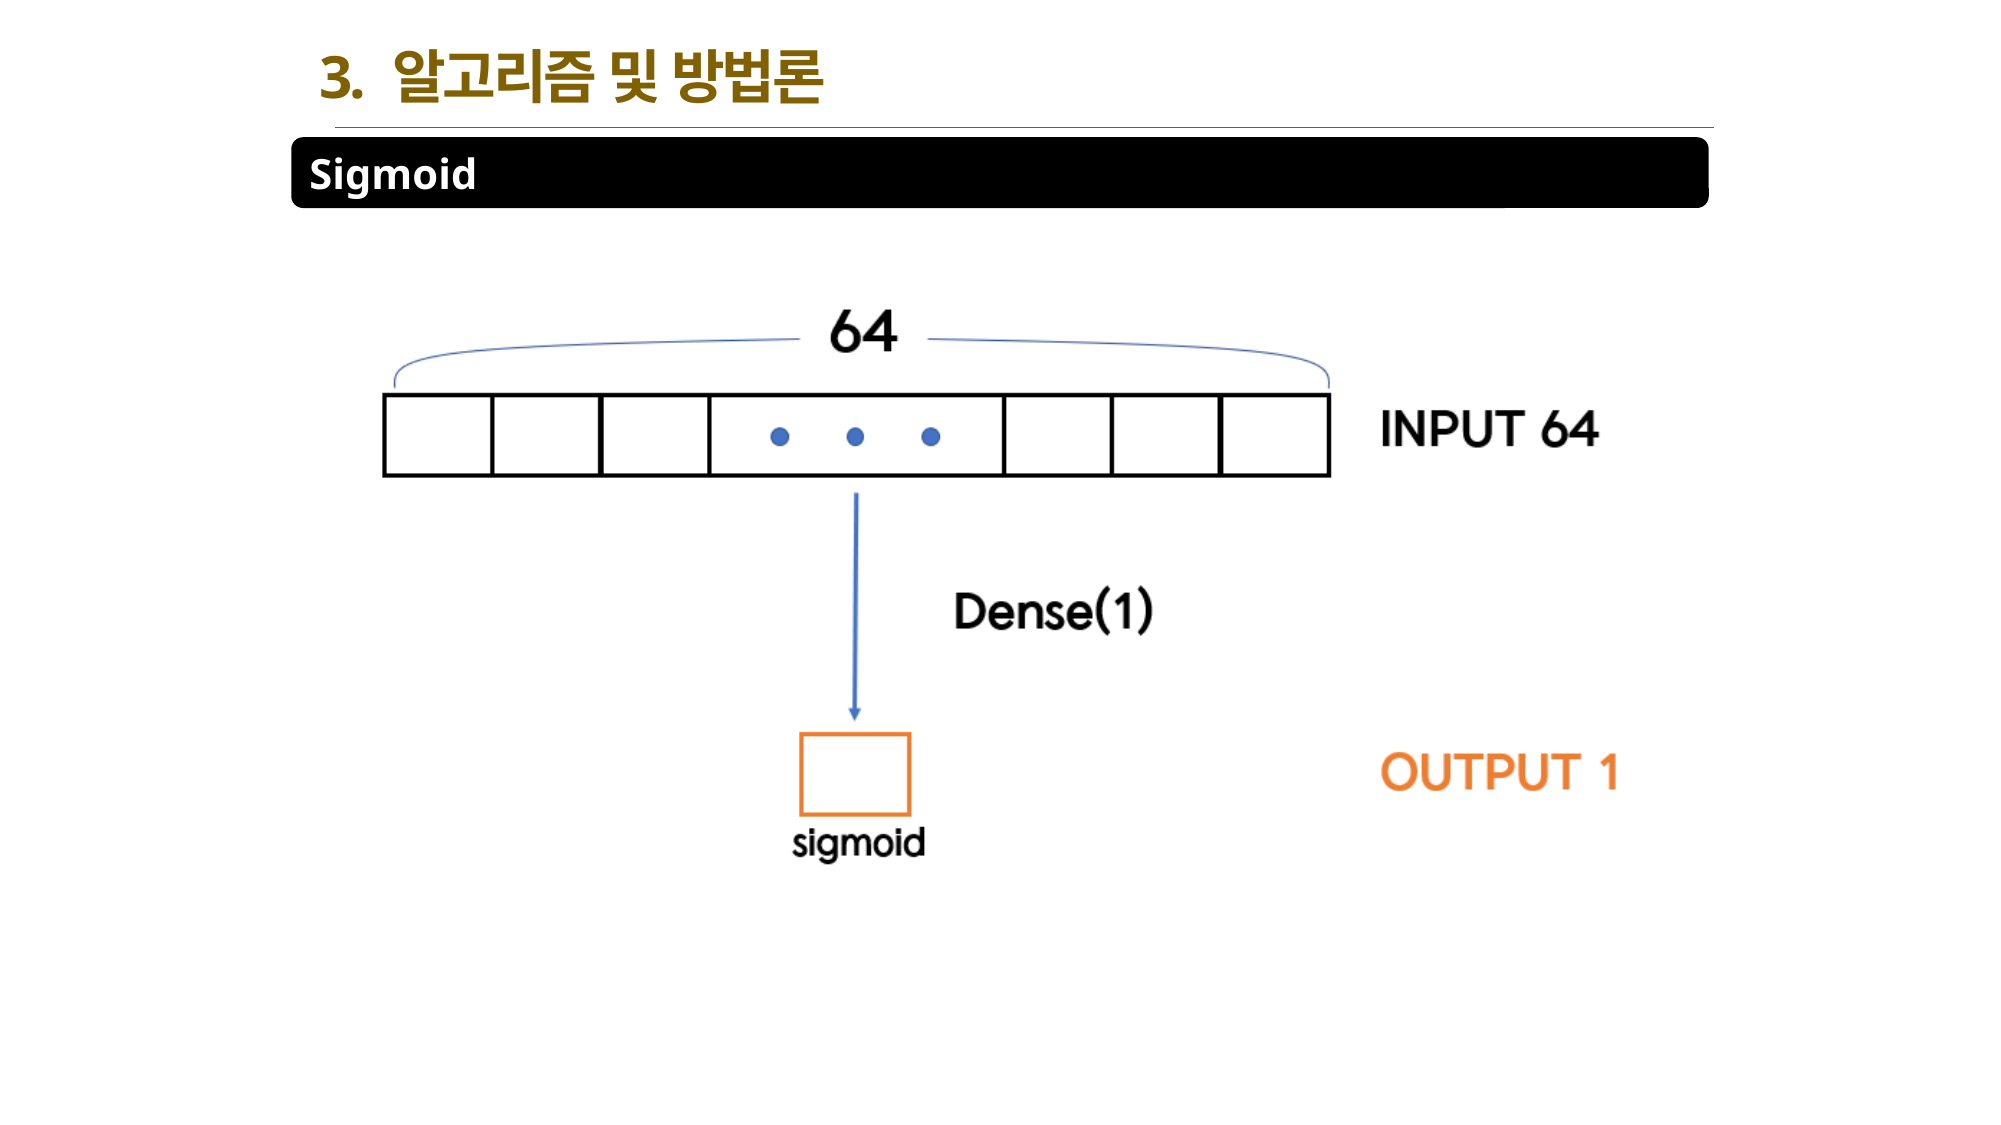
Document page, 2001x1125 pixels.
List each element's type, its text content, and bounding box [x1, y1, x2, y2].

title 3. 알고리즘 및 방법론 [304, 32, 1452, 128]
text_box Sigmoid [290, 136, 1710, 210]
picture [361, 294, 1639, 942]
